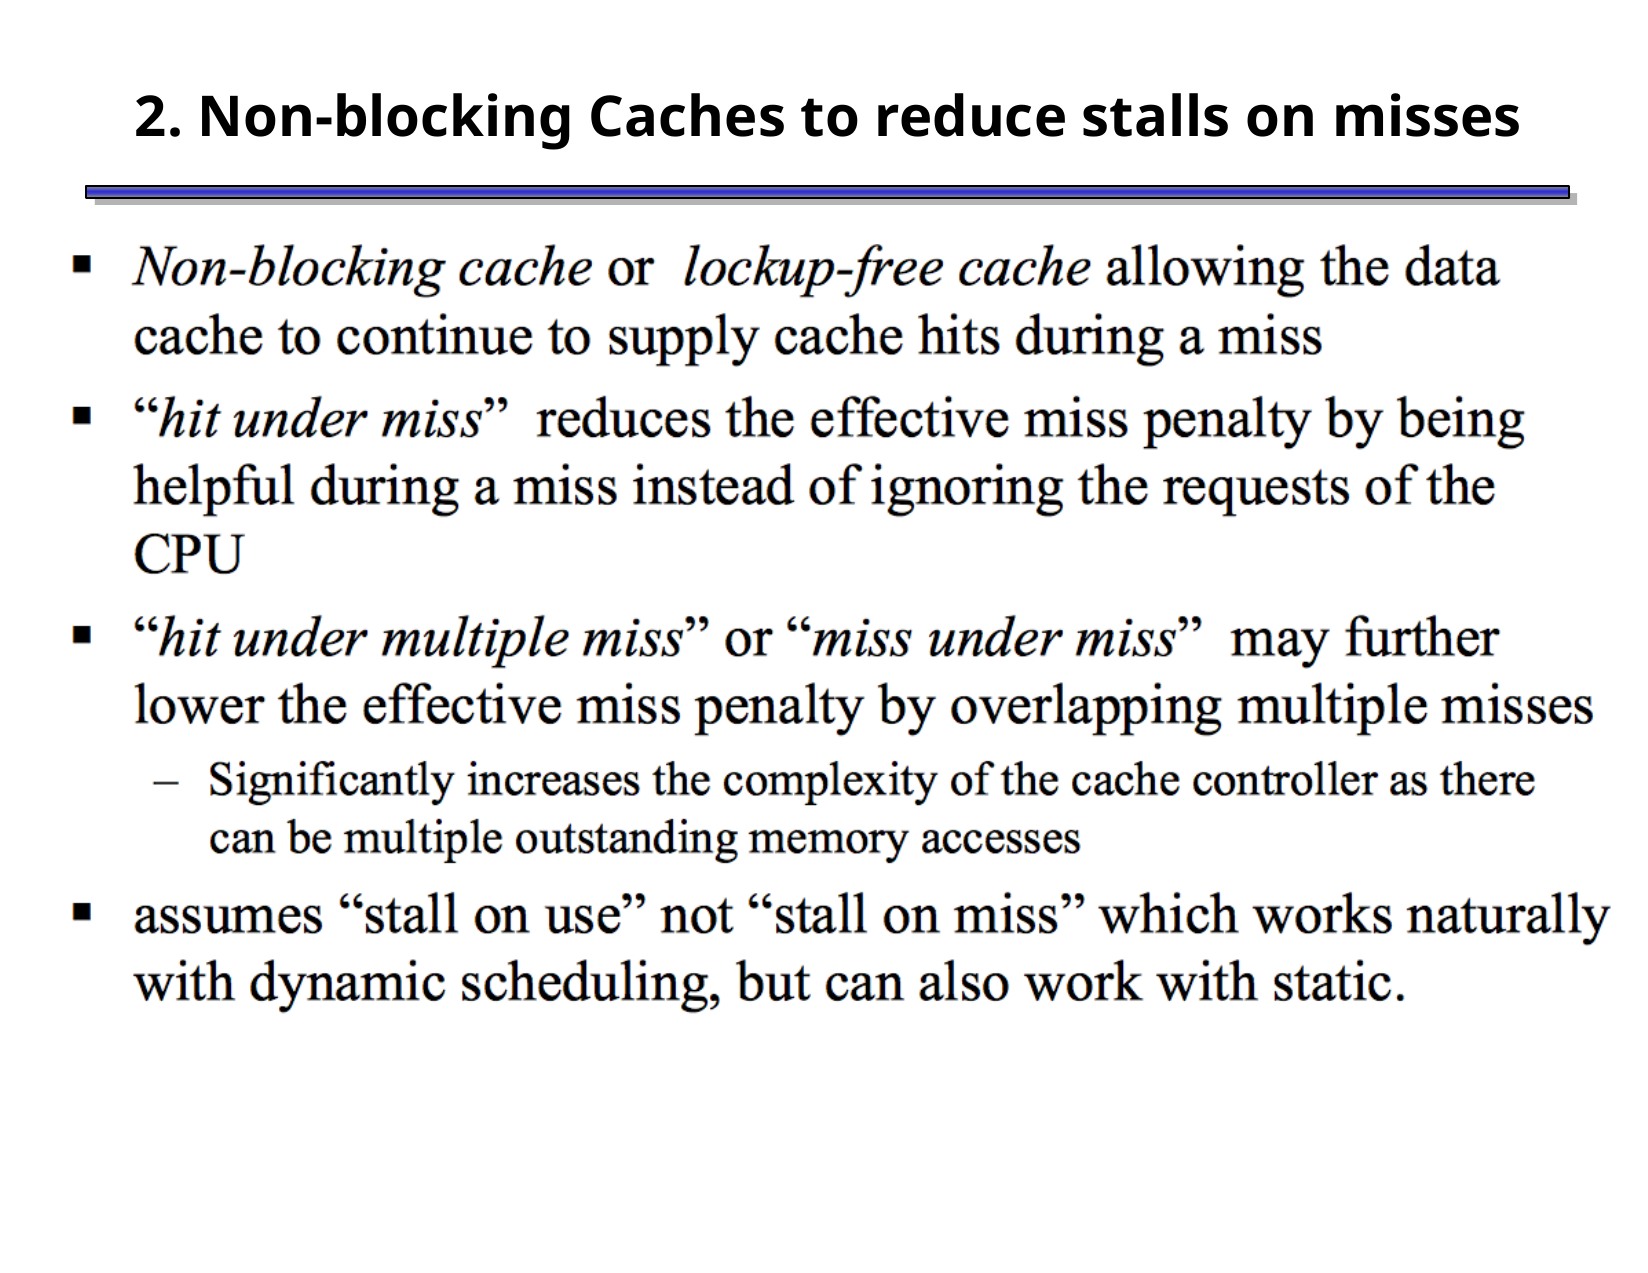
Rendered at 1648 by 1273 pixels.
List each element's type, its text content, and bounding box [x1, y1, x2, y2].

picture [0, 232, 1648, 1041]
title 2. Non-blocking Caches to reduce stalls on misses [23, 79, 1648, 229]
